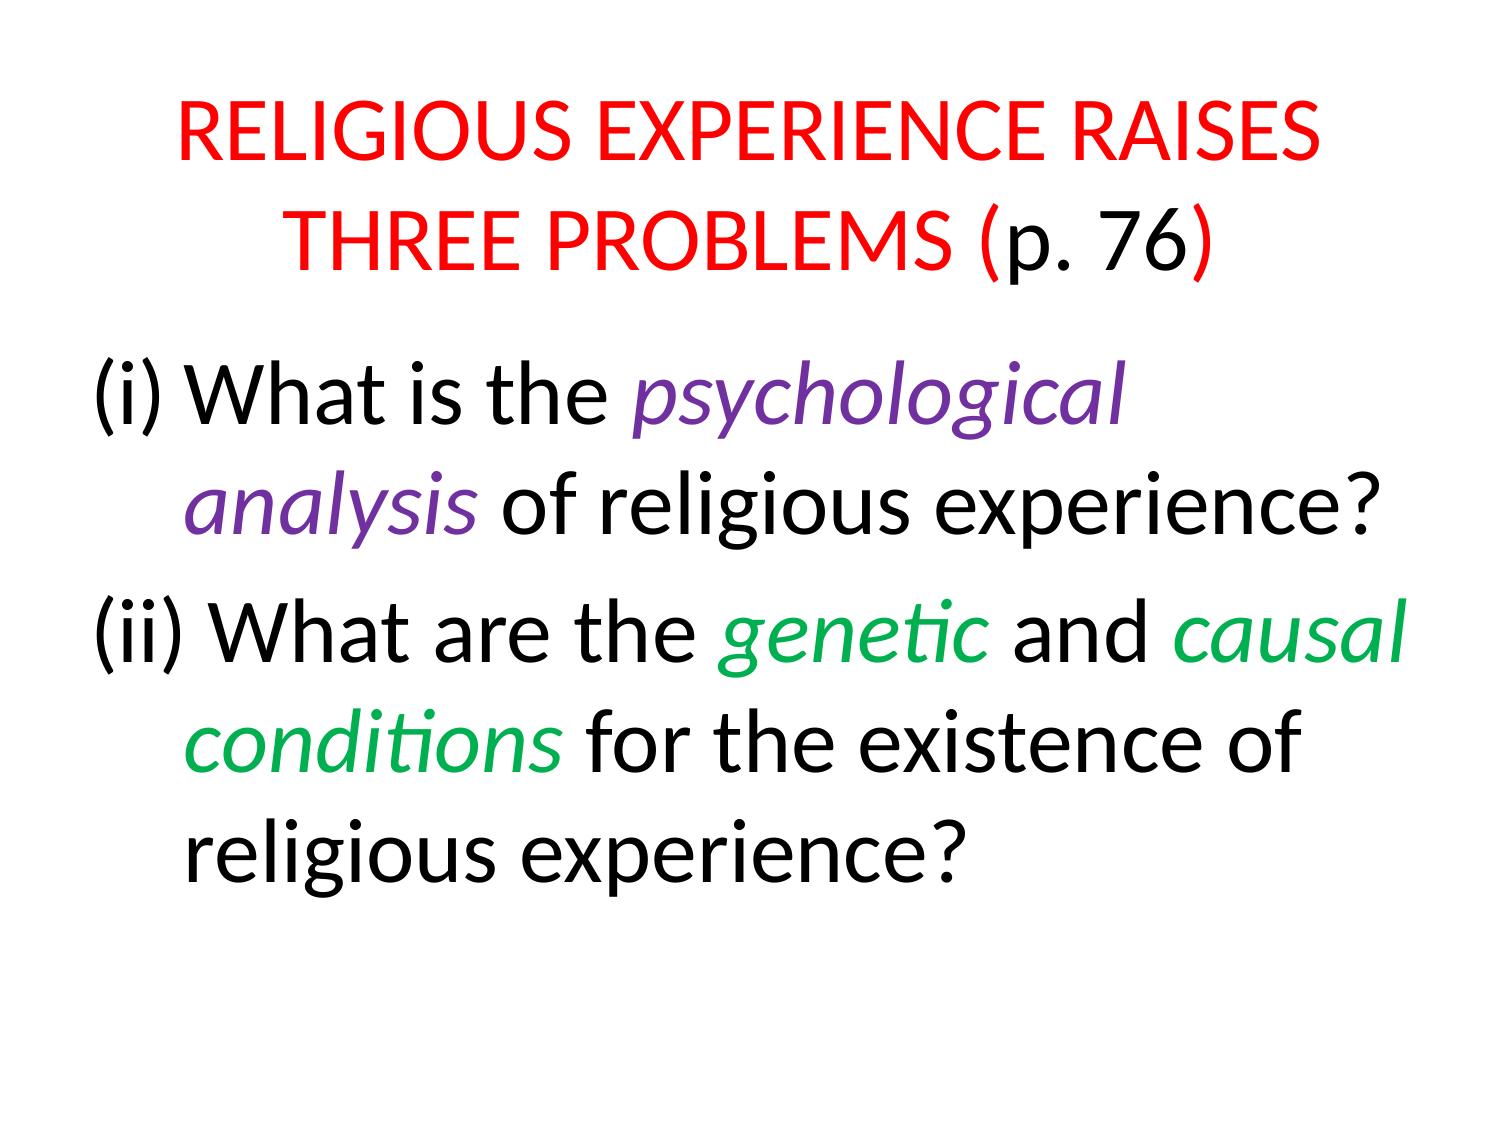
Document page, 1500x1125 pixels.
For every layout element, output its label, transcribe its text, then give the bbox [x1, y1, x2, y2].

title RELIGIOUS EXPERIENCE RAISES THREE PROBLEMS (p. 76) [75, 45, 1425, 313]
list What is the psychological analysis of religious experience? (ii) What are the genetic and causal conditions for the existence of religious experience? [75, 324, 1425, 1125]
